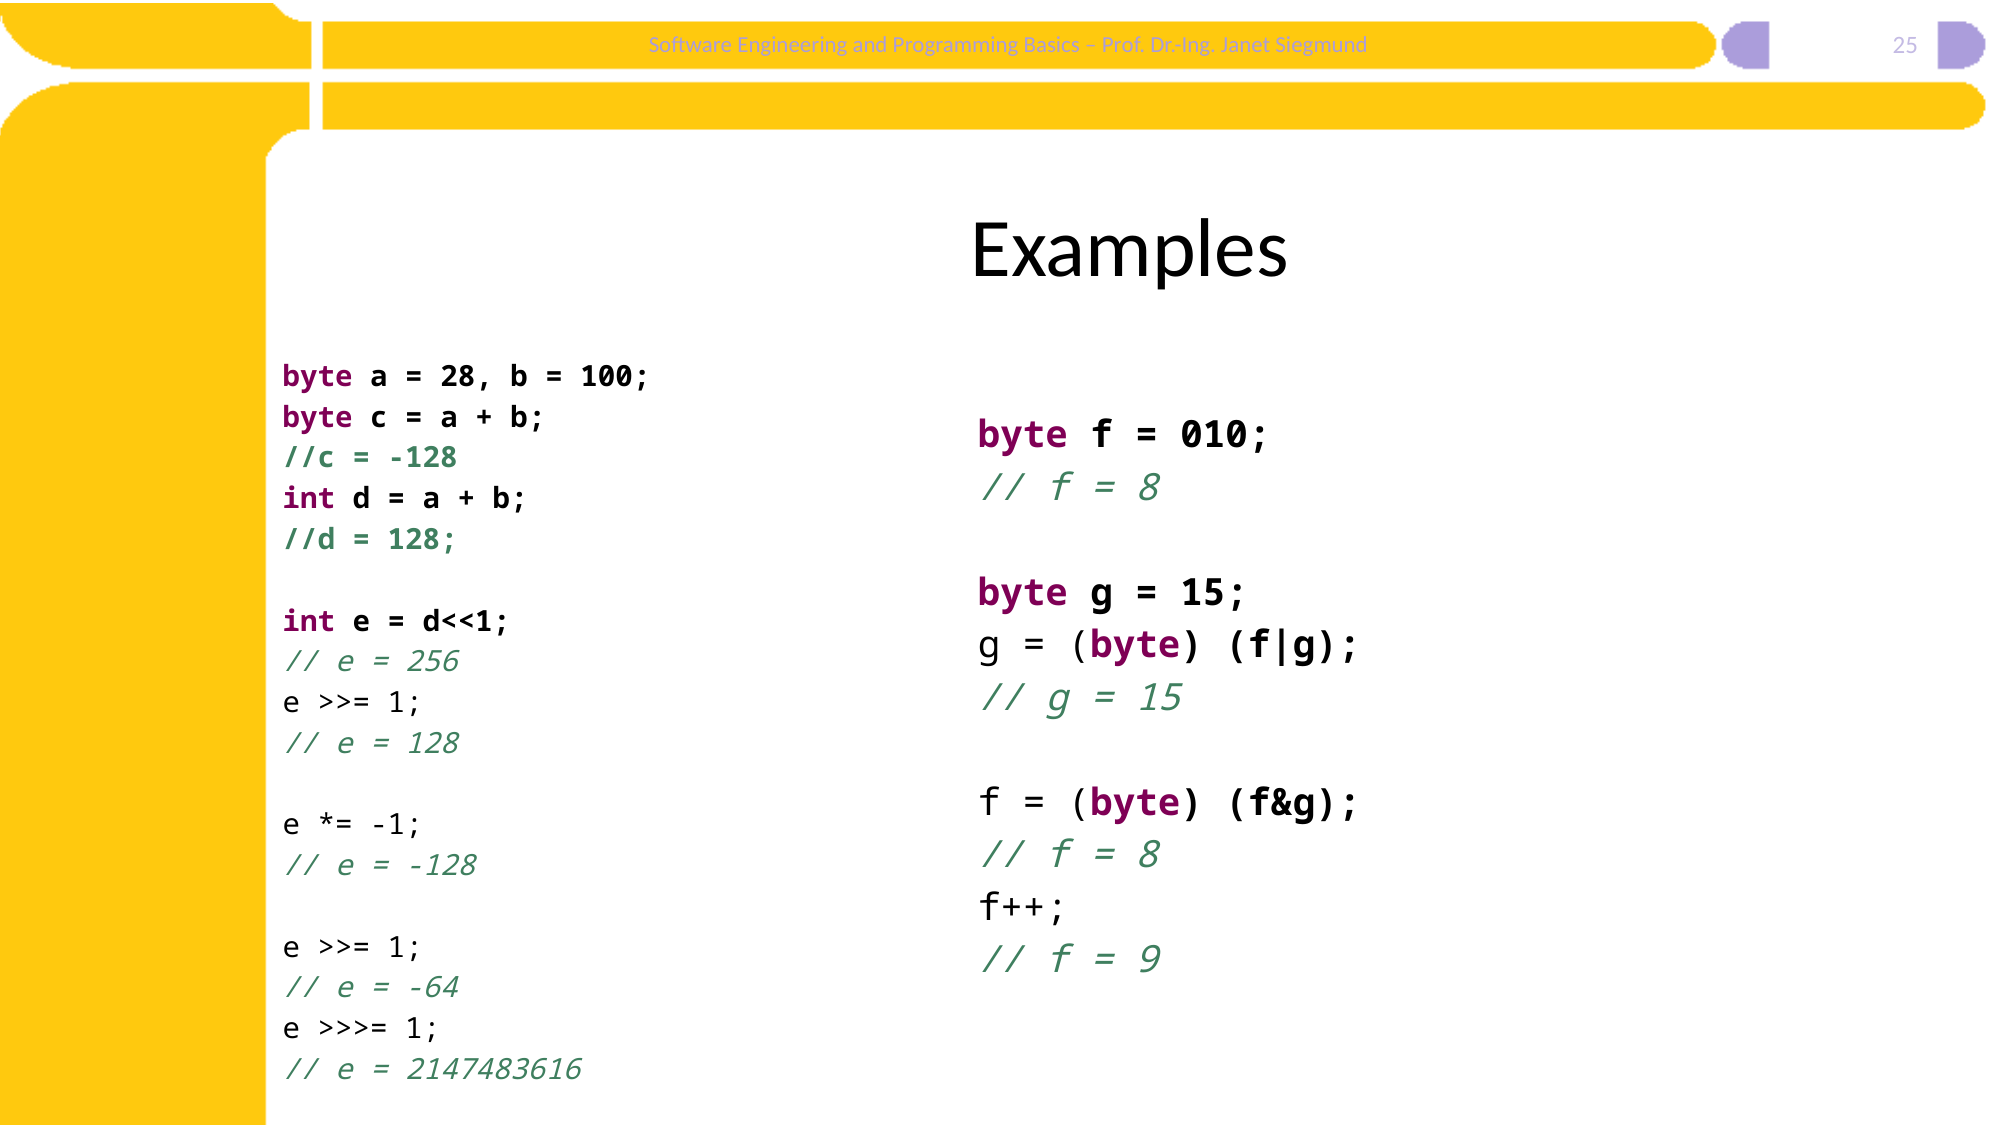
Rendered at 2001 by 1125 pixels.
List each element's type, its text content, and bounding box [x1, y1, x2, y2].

title Examples [267, 149, 1993, 338]
picture [0, 3, 1999, 1125]
list byte a = 28, b = 100; byte c = a + b; //c = -128 int d = a + b; //d = 128; int e = d<<1; // e = 256 e >>= 1; // e = 128 e *= -1; // e = -128 e >>= 1; // e = -64 e >>>= 1; // e = 2147483616 [267, 349, 1993, 1104]
text_box byte f = 010; // f = 8 byte g = 15; g = (byte) (f|g); // g = 15 f = (byte) (f&g); // f = 8 f++; // f = 9 [962, 349, 1556, 1038]
slide_number 25 [1767, 20, 1934, 67]
